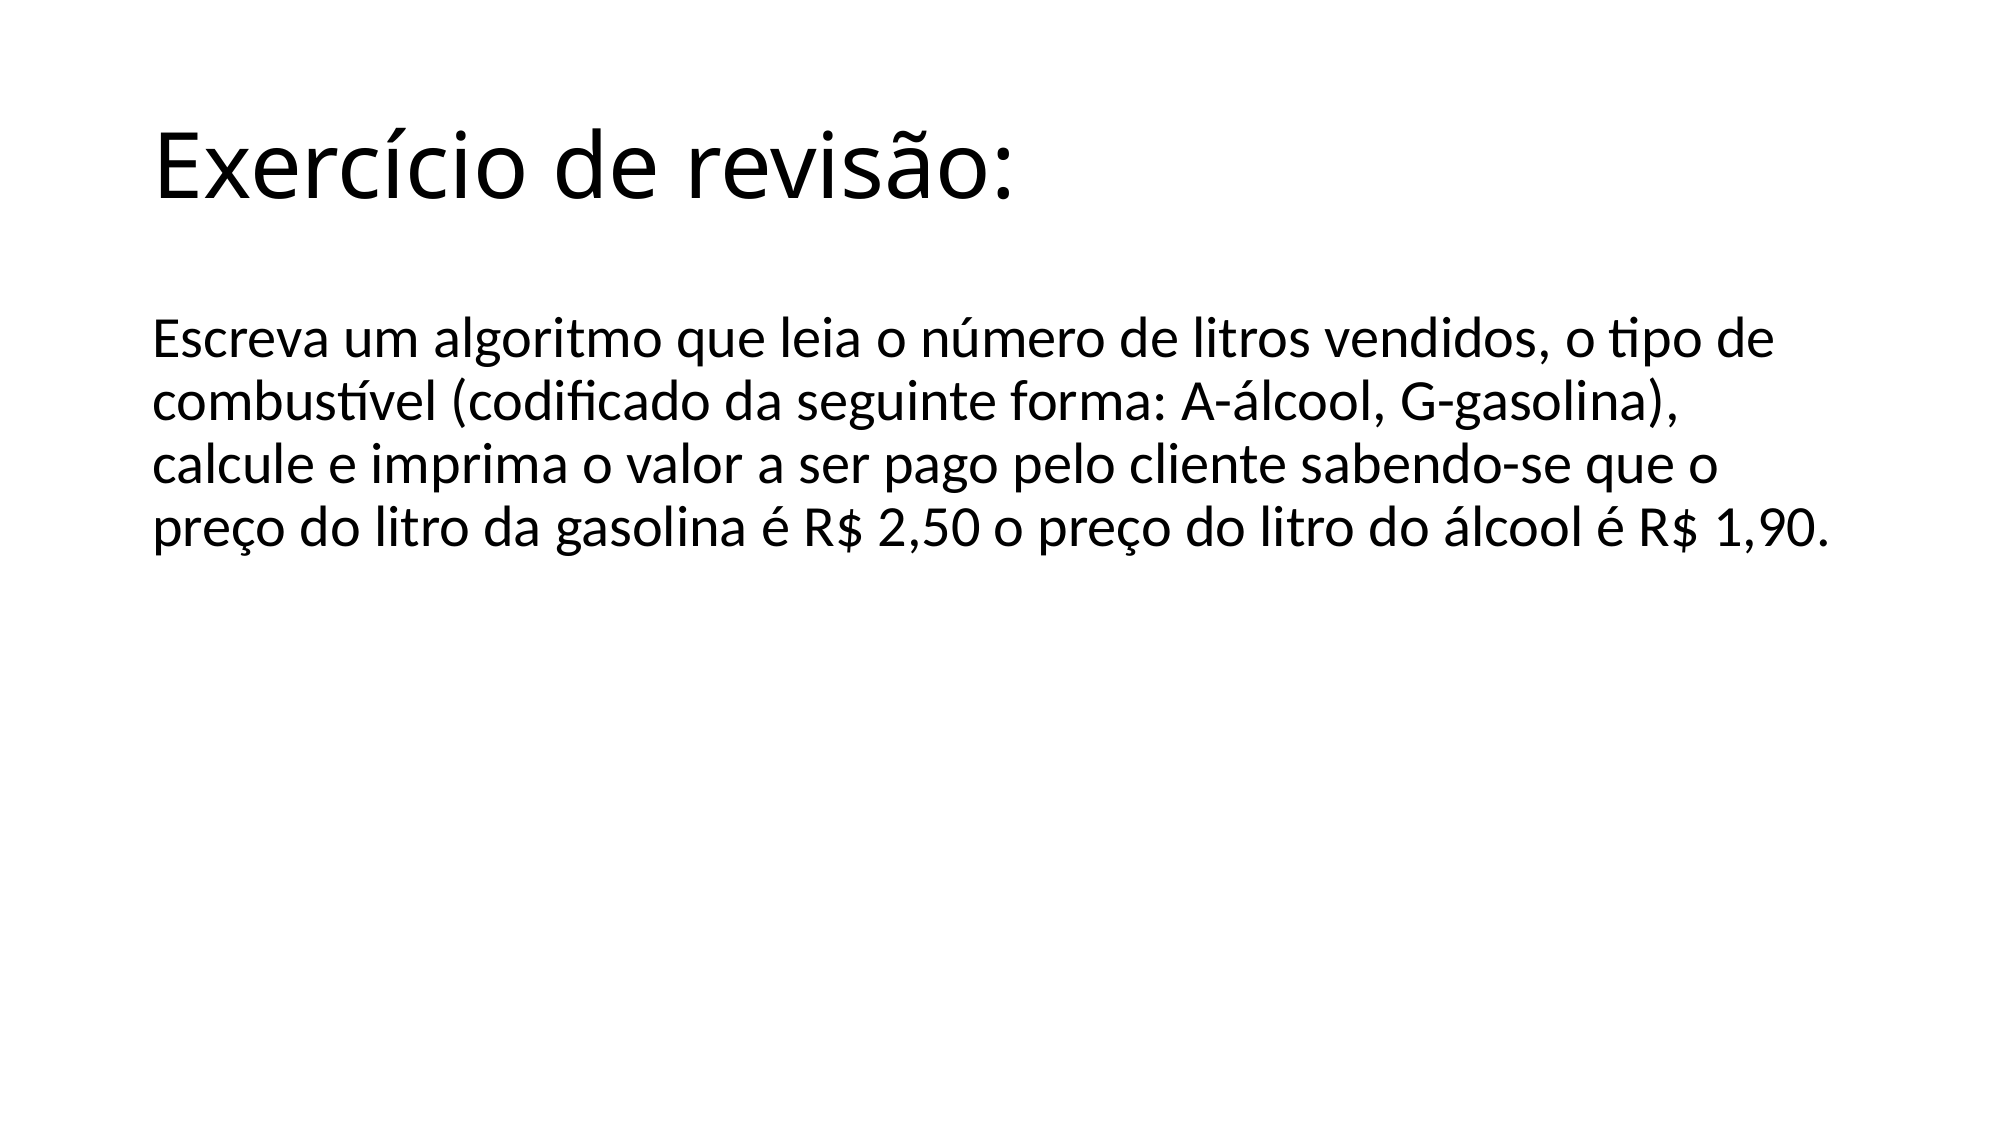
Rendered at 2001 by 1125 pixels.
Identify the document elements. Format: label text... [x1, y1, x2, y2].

title Exercício de revisão: [137, 59, 1863, 278]
list Escreva um algoritmo que leia o número de litros vendidos, o tipo de combustível (codificado da seguinte forma: A-álcool, G-gasolina), calcule e imprima o valor a ser pago pelo cliente sabendo-se que o preço do litro da gasolina é R$ 2,50 o preço do litro do álcool é R$ 1,90. [137, 299, 1863, 1014]
